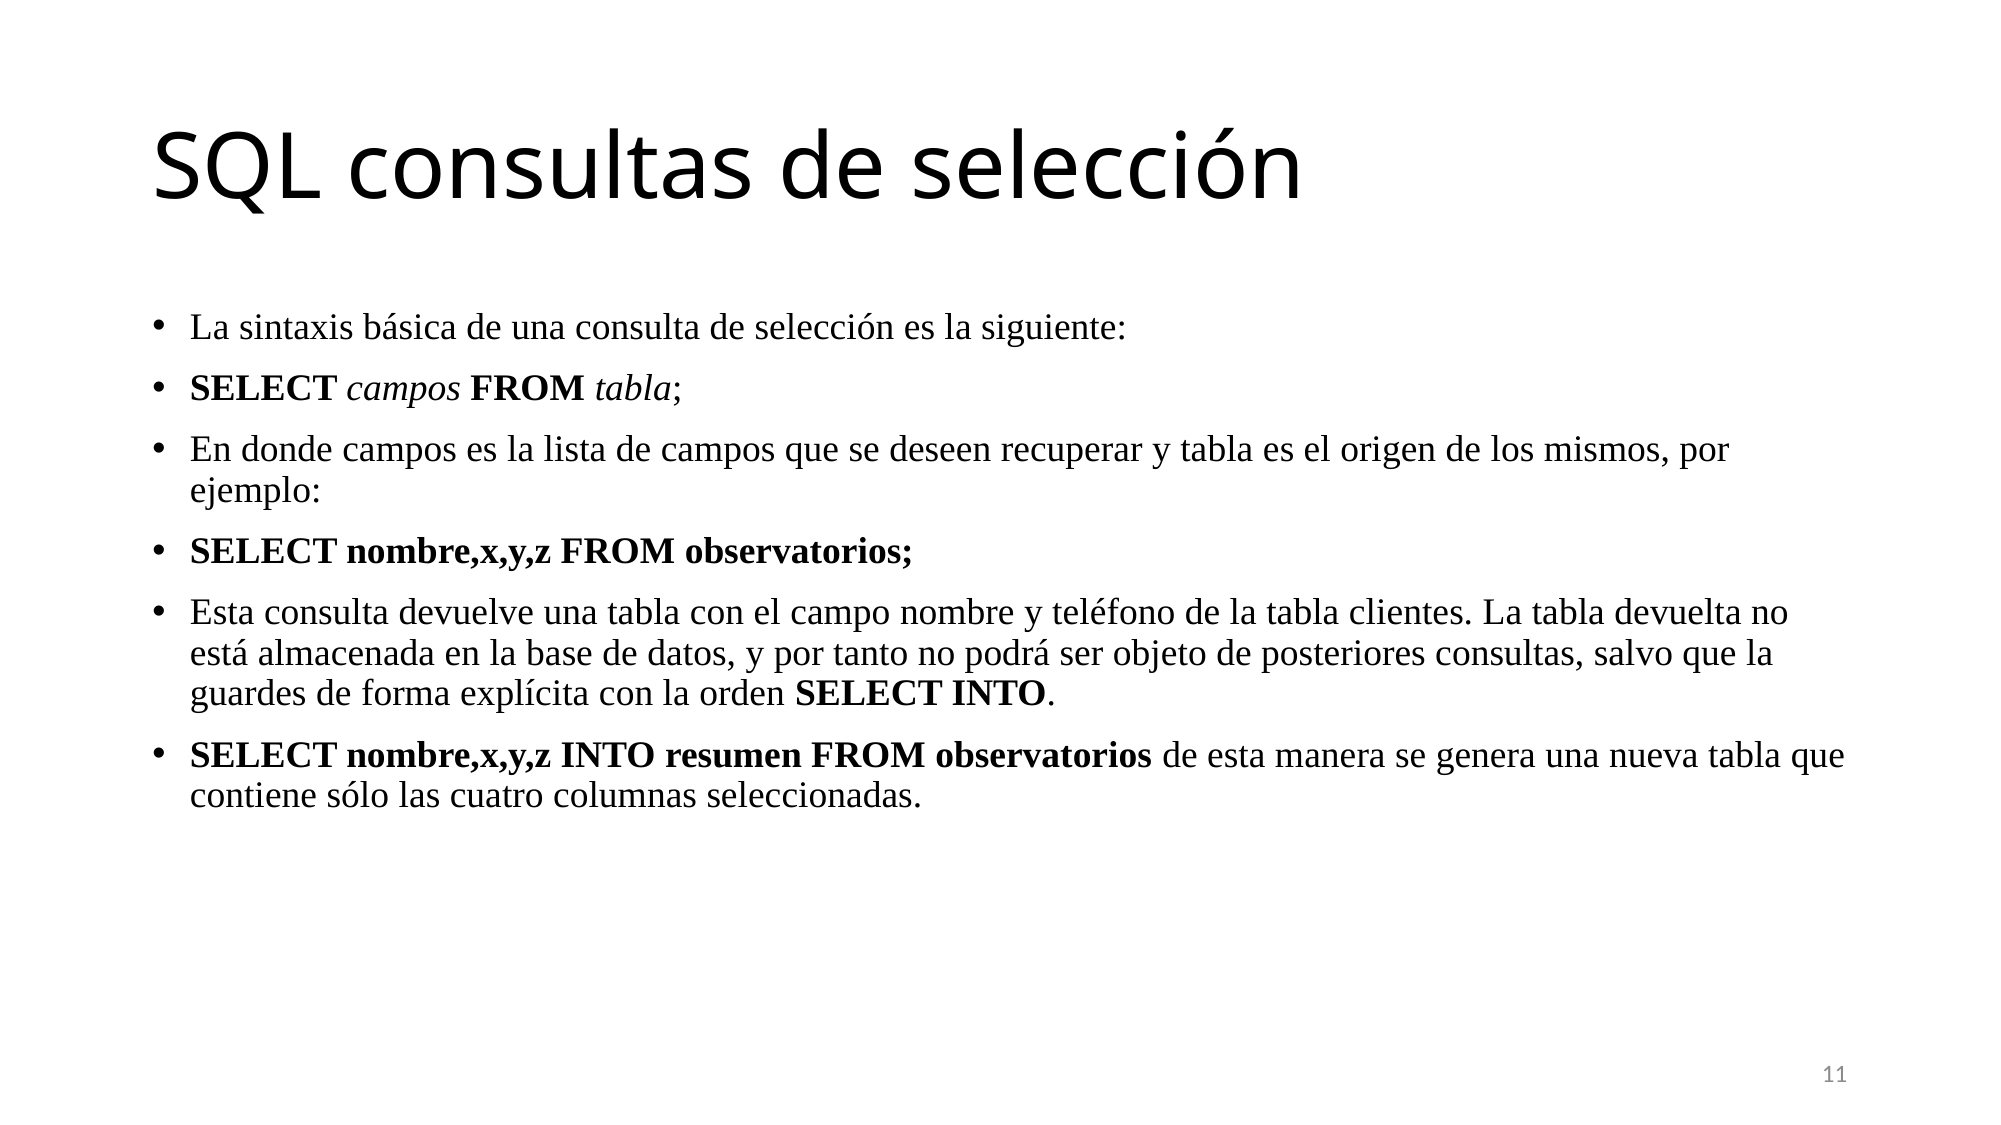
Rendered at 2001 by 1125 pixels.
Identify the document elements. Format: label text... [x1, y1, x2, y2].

slide_number 11 [1412, 1042, 1863, 1103]
list La sintaxis básica de una consulta de selección es la siguiente: SELECT campos FROM tabla; En donde campos es la lista de campos que se deseen recuperar y tabla es el origen de los mismos, por ejemplo: SELECT nombre,x,y,z FROM observatorios; Esta consulta devuelve una tabla con el campo nombre y teléfono de la tabla clientes. La tabla devuelta no está almacenada en la base de datos, y por tanto no podrá ser objeto de posteriores consultas, salvo que la guardes de forma explícita con la orden SELECT INTO. SELECT nombre,x,y,z INTO resumen FROM observatorios de esta manera se genera una nueva tabla que contiene sólo las cuatro columnas seleccionadas. [137, 299, 1863, 1014]
title SQL consultas de selección [137, 59, 1863, 278]
